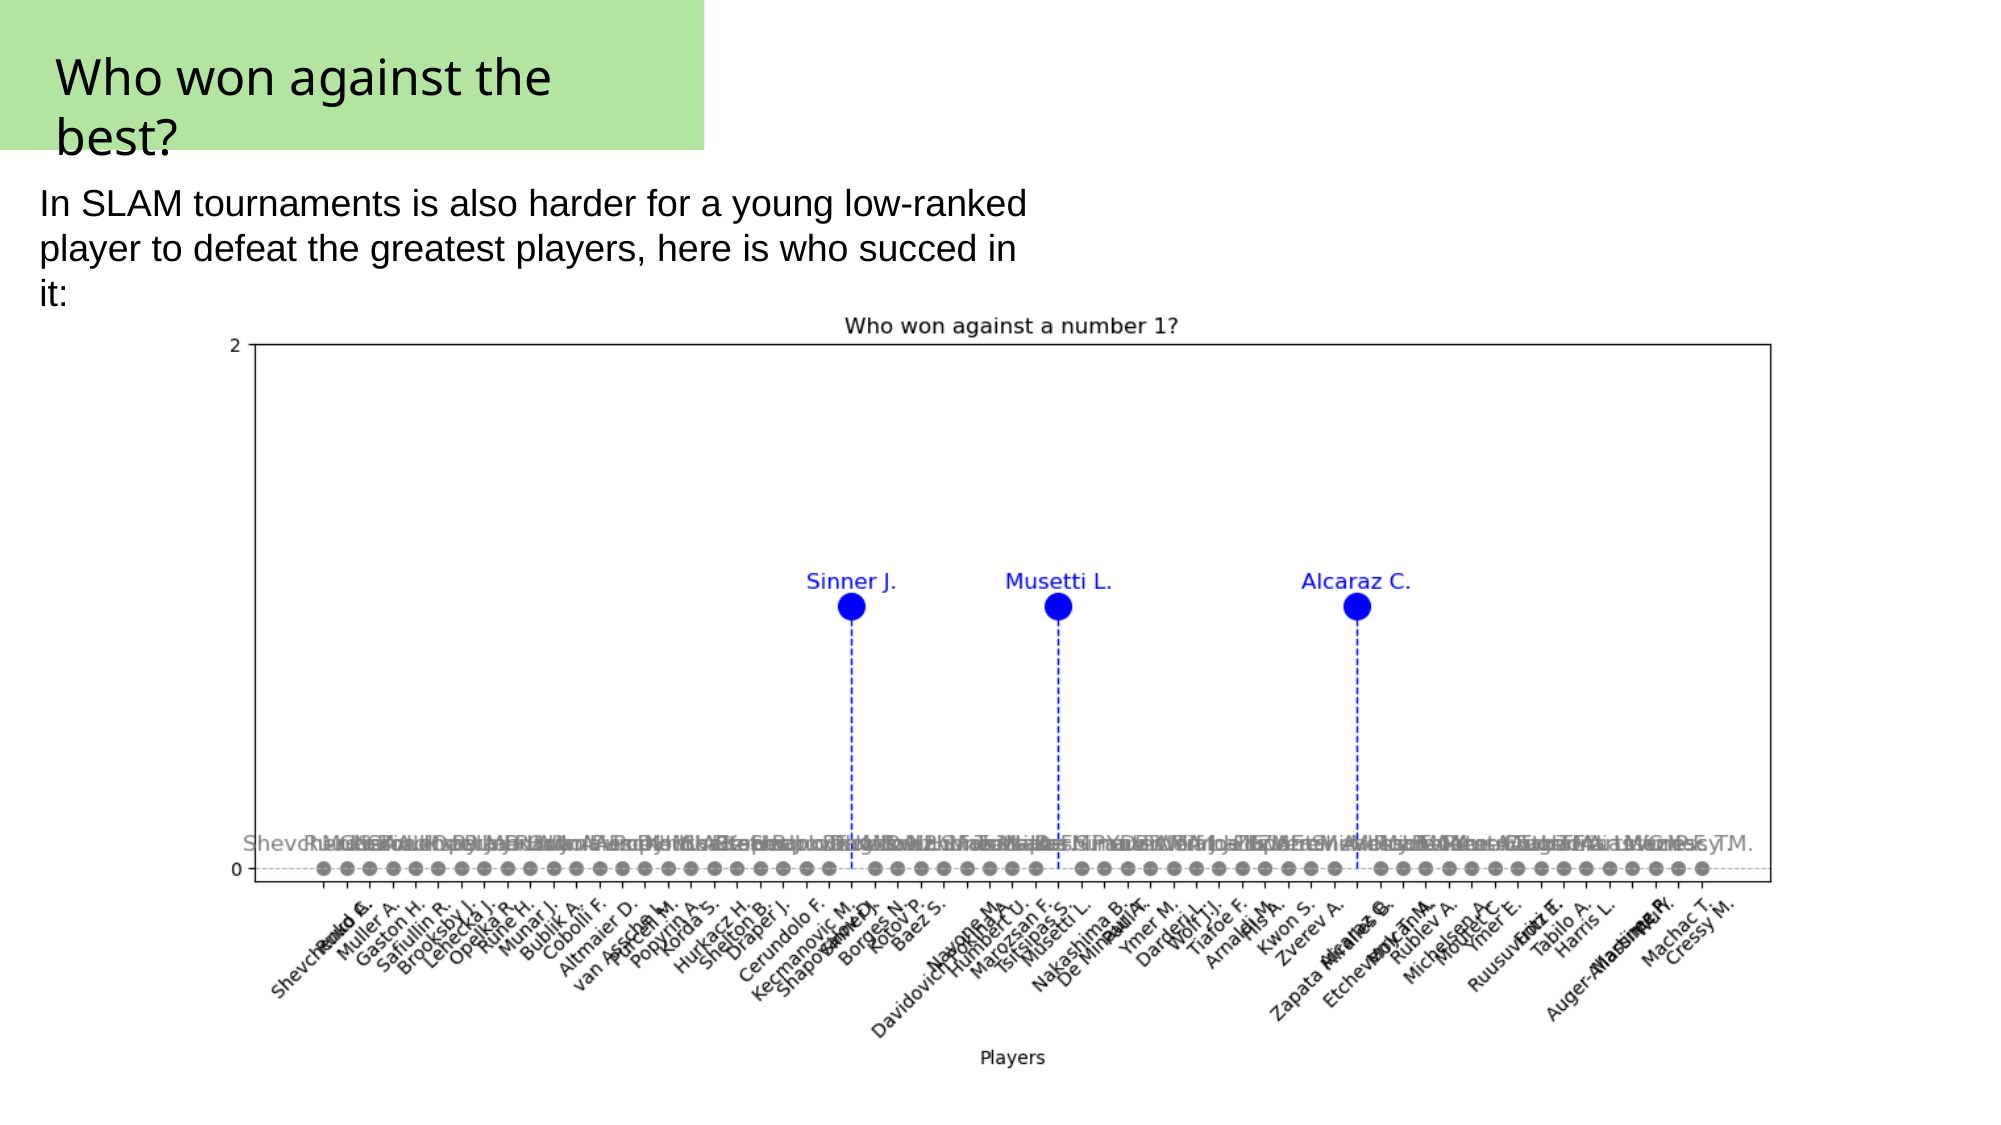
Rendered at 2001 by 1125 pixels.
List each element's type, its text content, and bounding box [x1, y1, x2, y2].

text_box [0, 0, 705, 150]
picture [210, 298, 1790, 1088]
text_box In SLAM tournaments is also harder for a young low-ranked player to defeat the greatest players, here is who succed in it: [24, 171, 1060, 322]
text_box Who won against the best? [40, 37, 680, 171]
